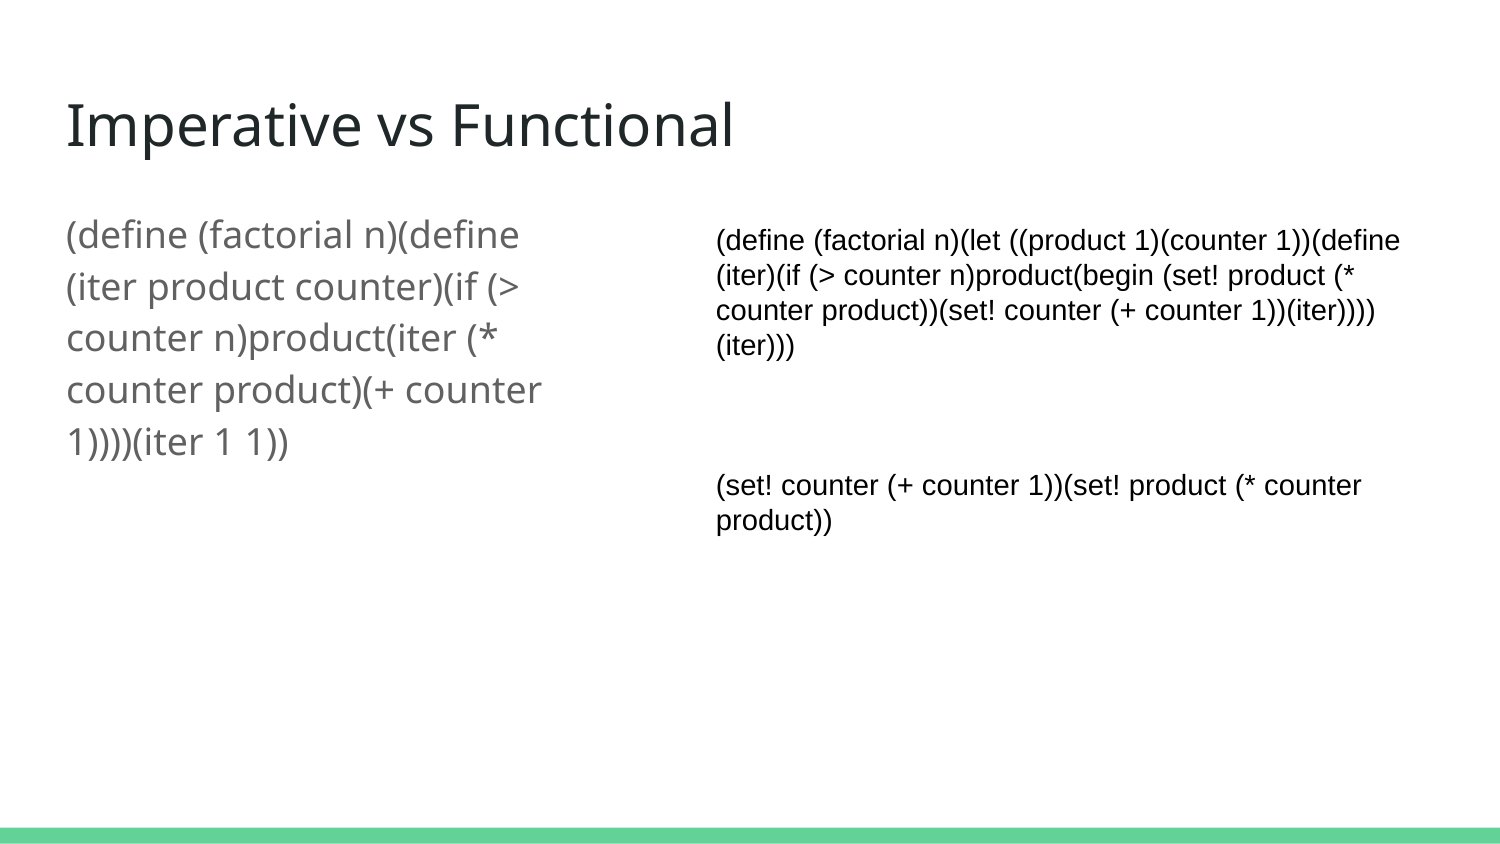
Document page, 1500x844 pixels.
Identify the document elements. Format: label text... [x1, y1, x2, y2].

title Imperative vs Functional [51, 72, 1449, 167]
list (define (factorial n)(define (iter product counter)(if (> counter n)product(iter (* counter product)(+ counter 1))))(iter 1 1)) [51, 189, 614, 750]
text_box (define (factorial n)(let ((product 1)(counter 1))(define (iter)(if (> counter n)product(begin (set! product (* counter product))(set! counter (+ counter 1))(iter))))(iter))) (set! counter (+ counter 1))(set! product (* counter product)) [701, 213, 1436, 544]
